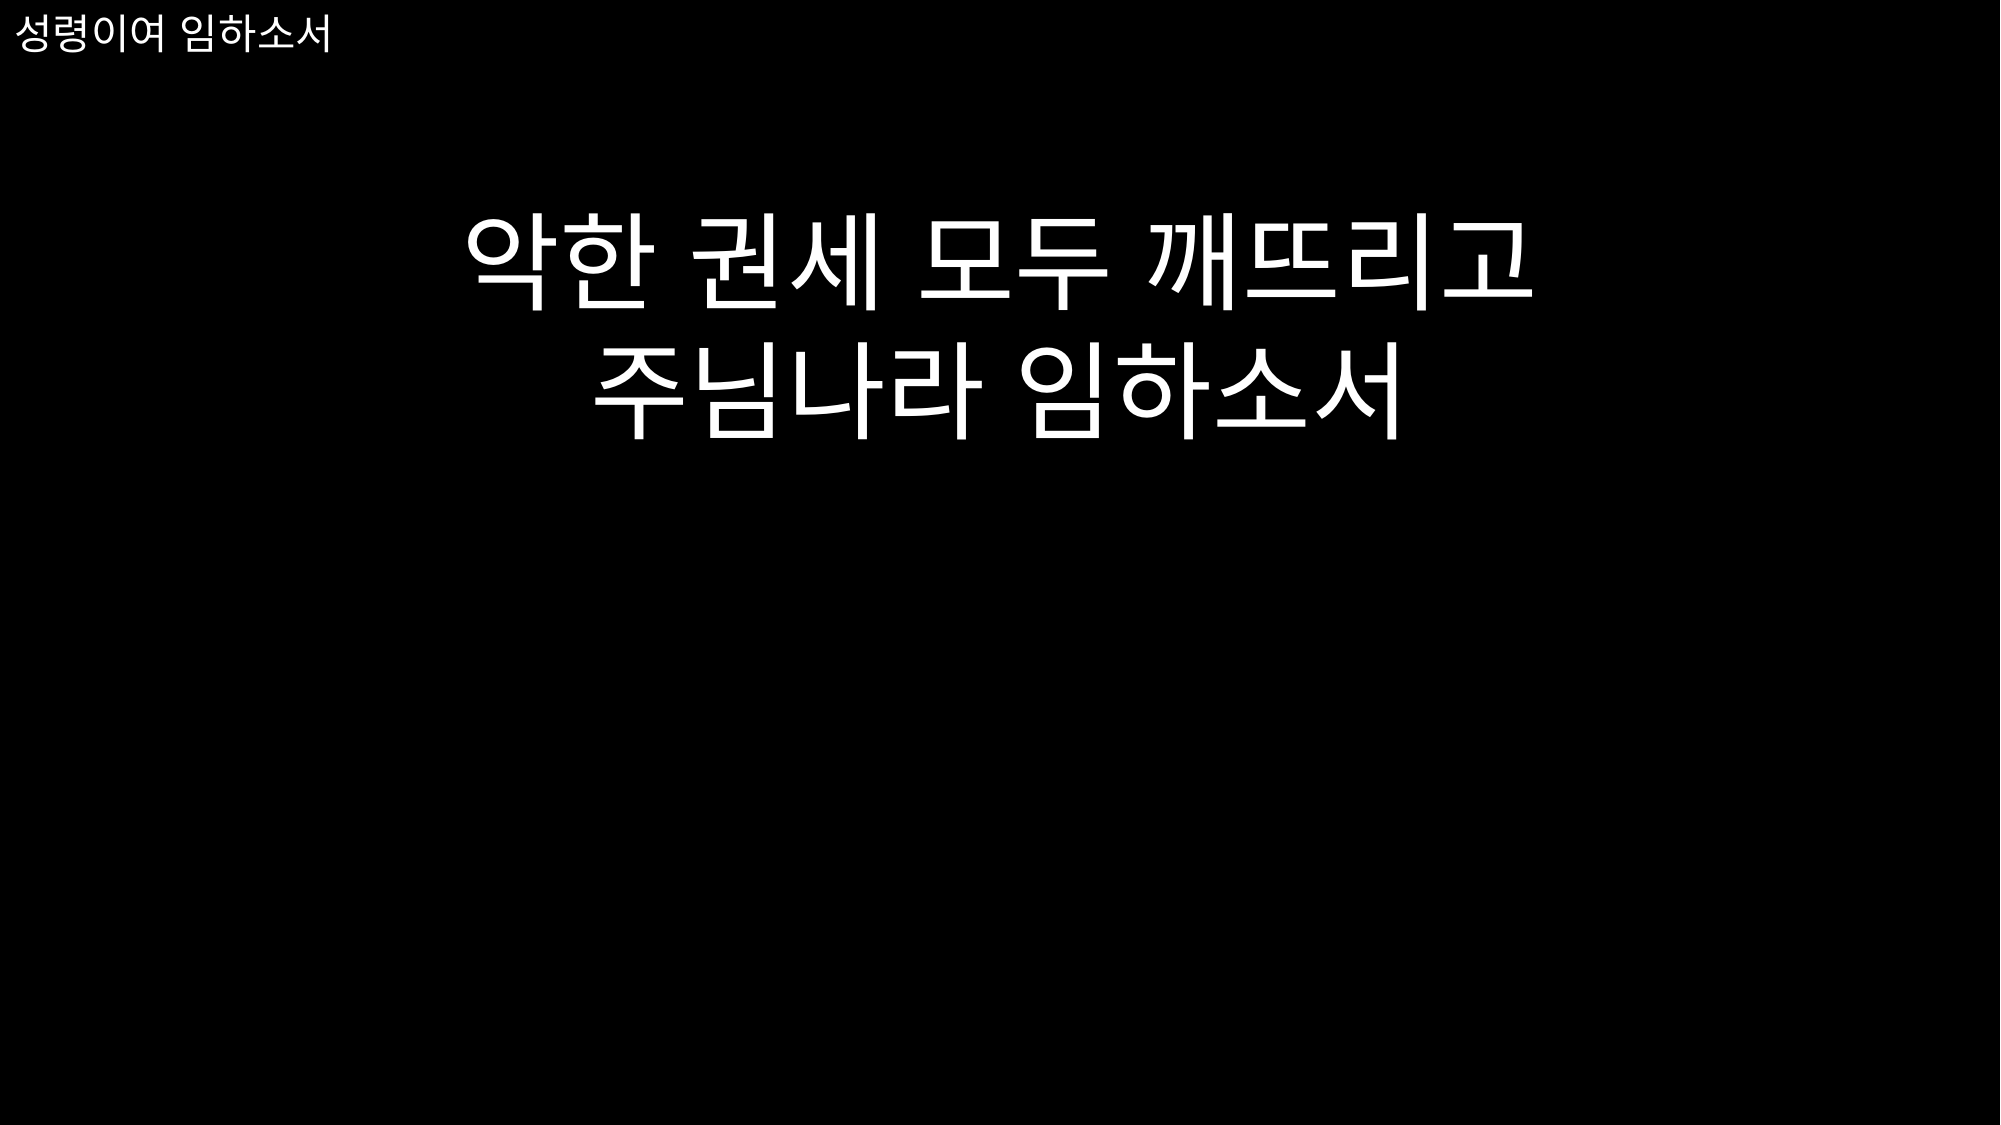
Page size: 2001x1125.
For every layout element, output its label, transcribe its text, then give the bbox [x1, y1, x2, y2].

subtitle 악한 권세 모두 깨뜨리고 주님나라 임하소서 [0, 0, 2000, 777]
